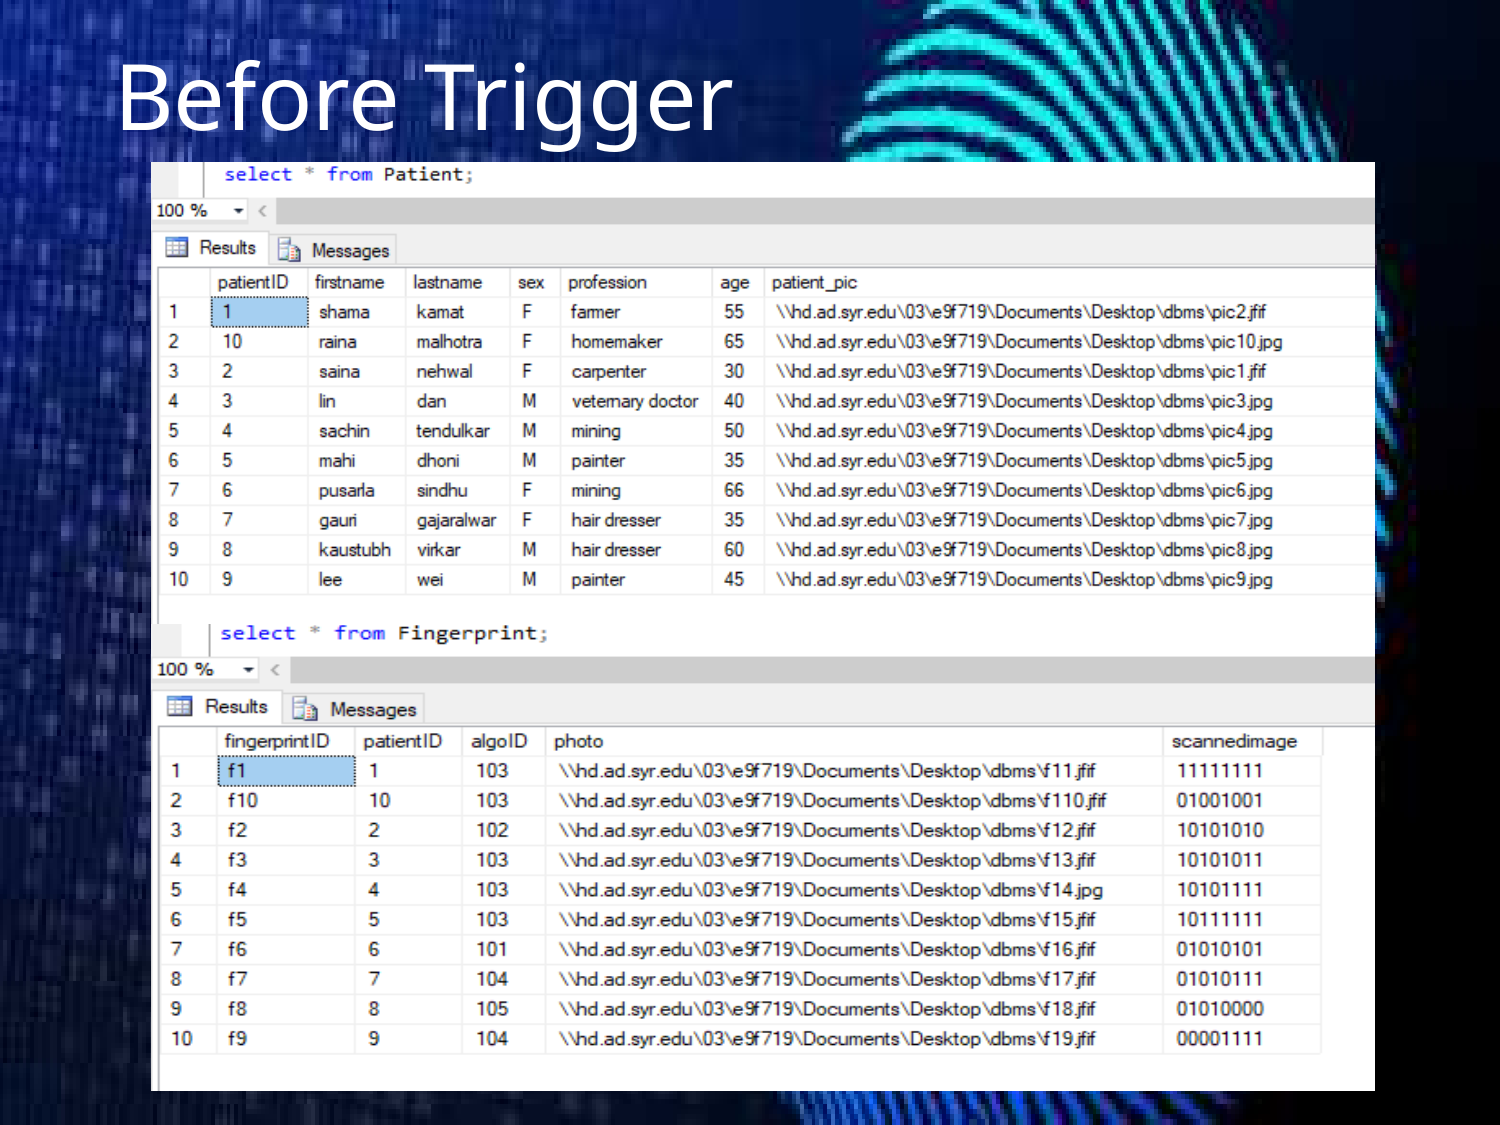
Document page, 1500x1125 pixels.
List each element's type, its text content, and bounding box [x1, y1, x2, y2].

picture [0, 0, 1500, 1125]
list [151, 162, 1376, 624]
title Before Trigger [62, 0, 788, 188]
